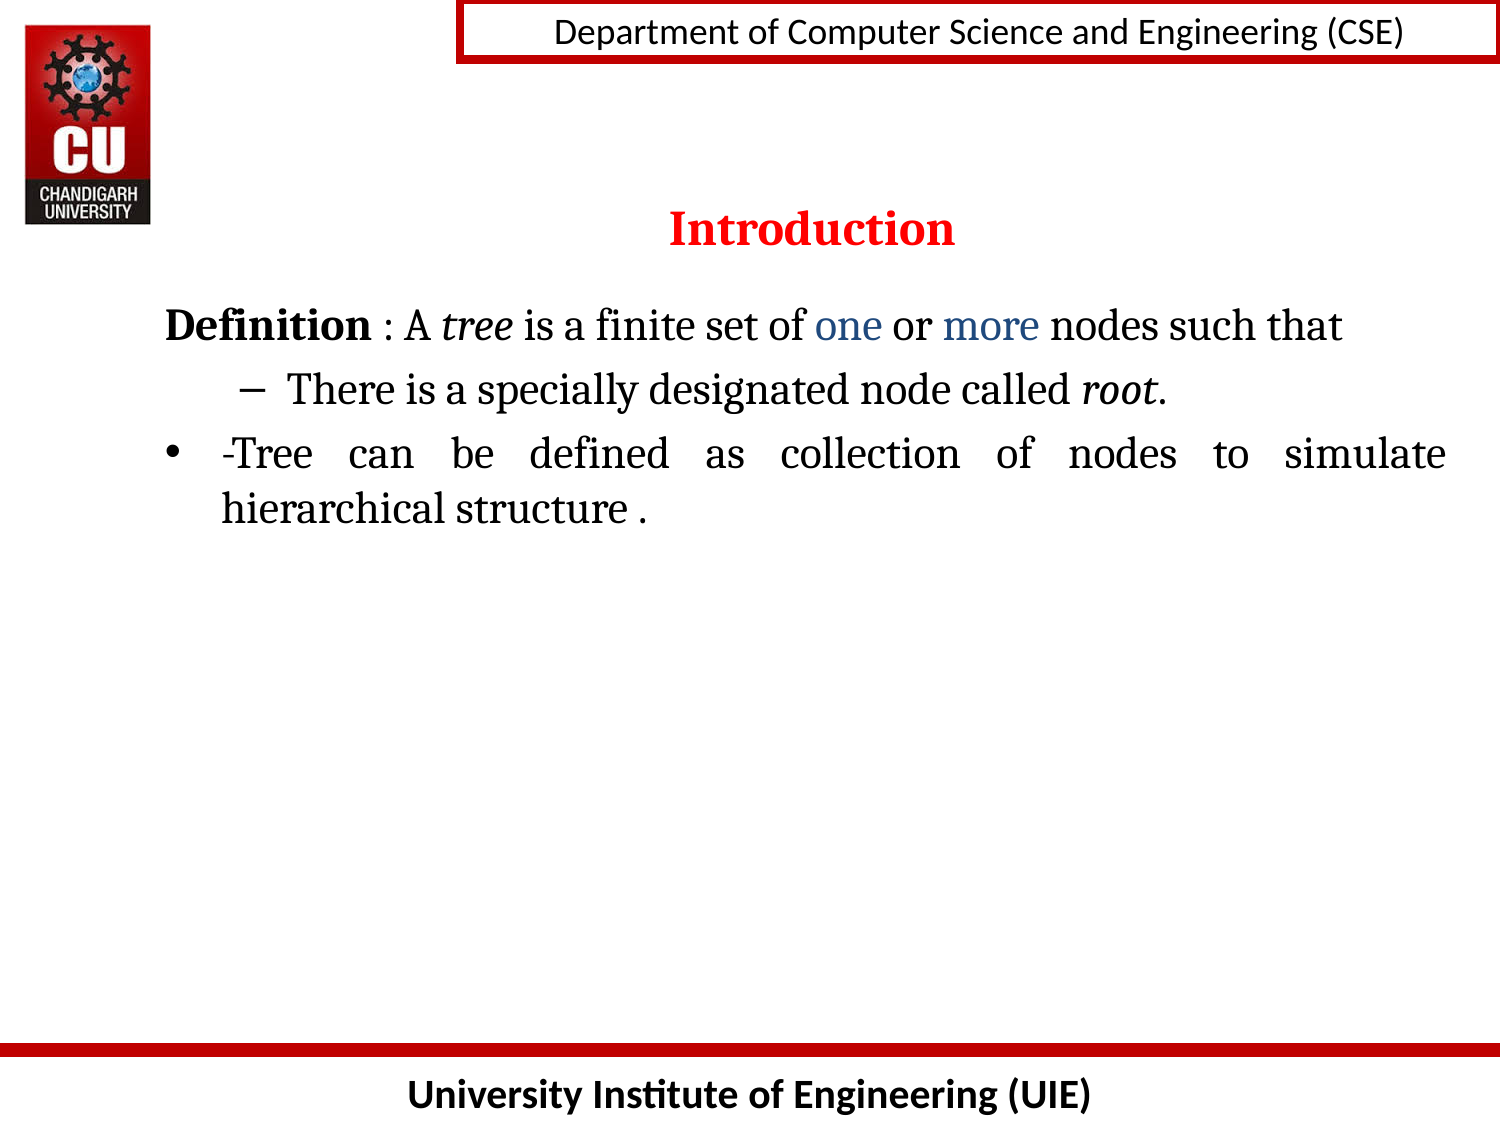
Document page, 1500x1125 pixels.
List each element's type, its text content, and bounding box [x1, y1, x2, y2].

list Definition : A tree is a finite set of one or more nodes such that There is a specially designated node called root. -Tree can be defined as collection of nodes to simulate hierarchical structure . [150, 287, 1463, 1025]
title Introduction [162, 174, 1463, 275]
picture [24, 24, 151, 225]
